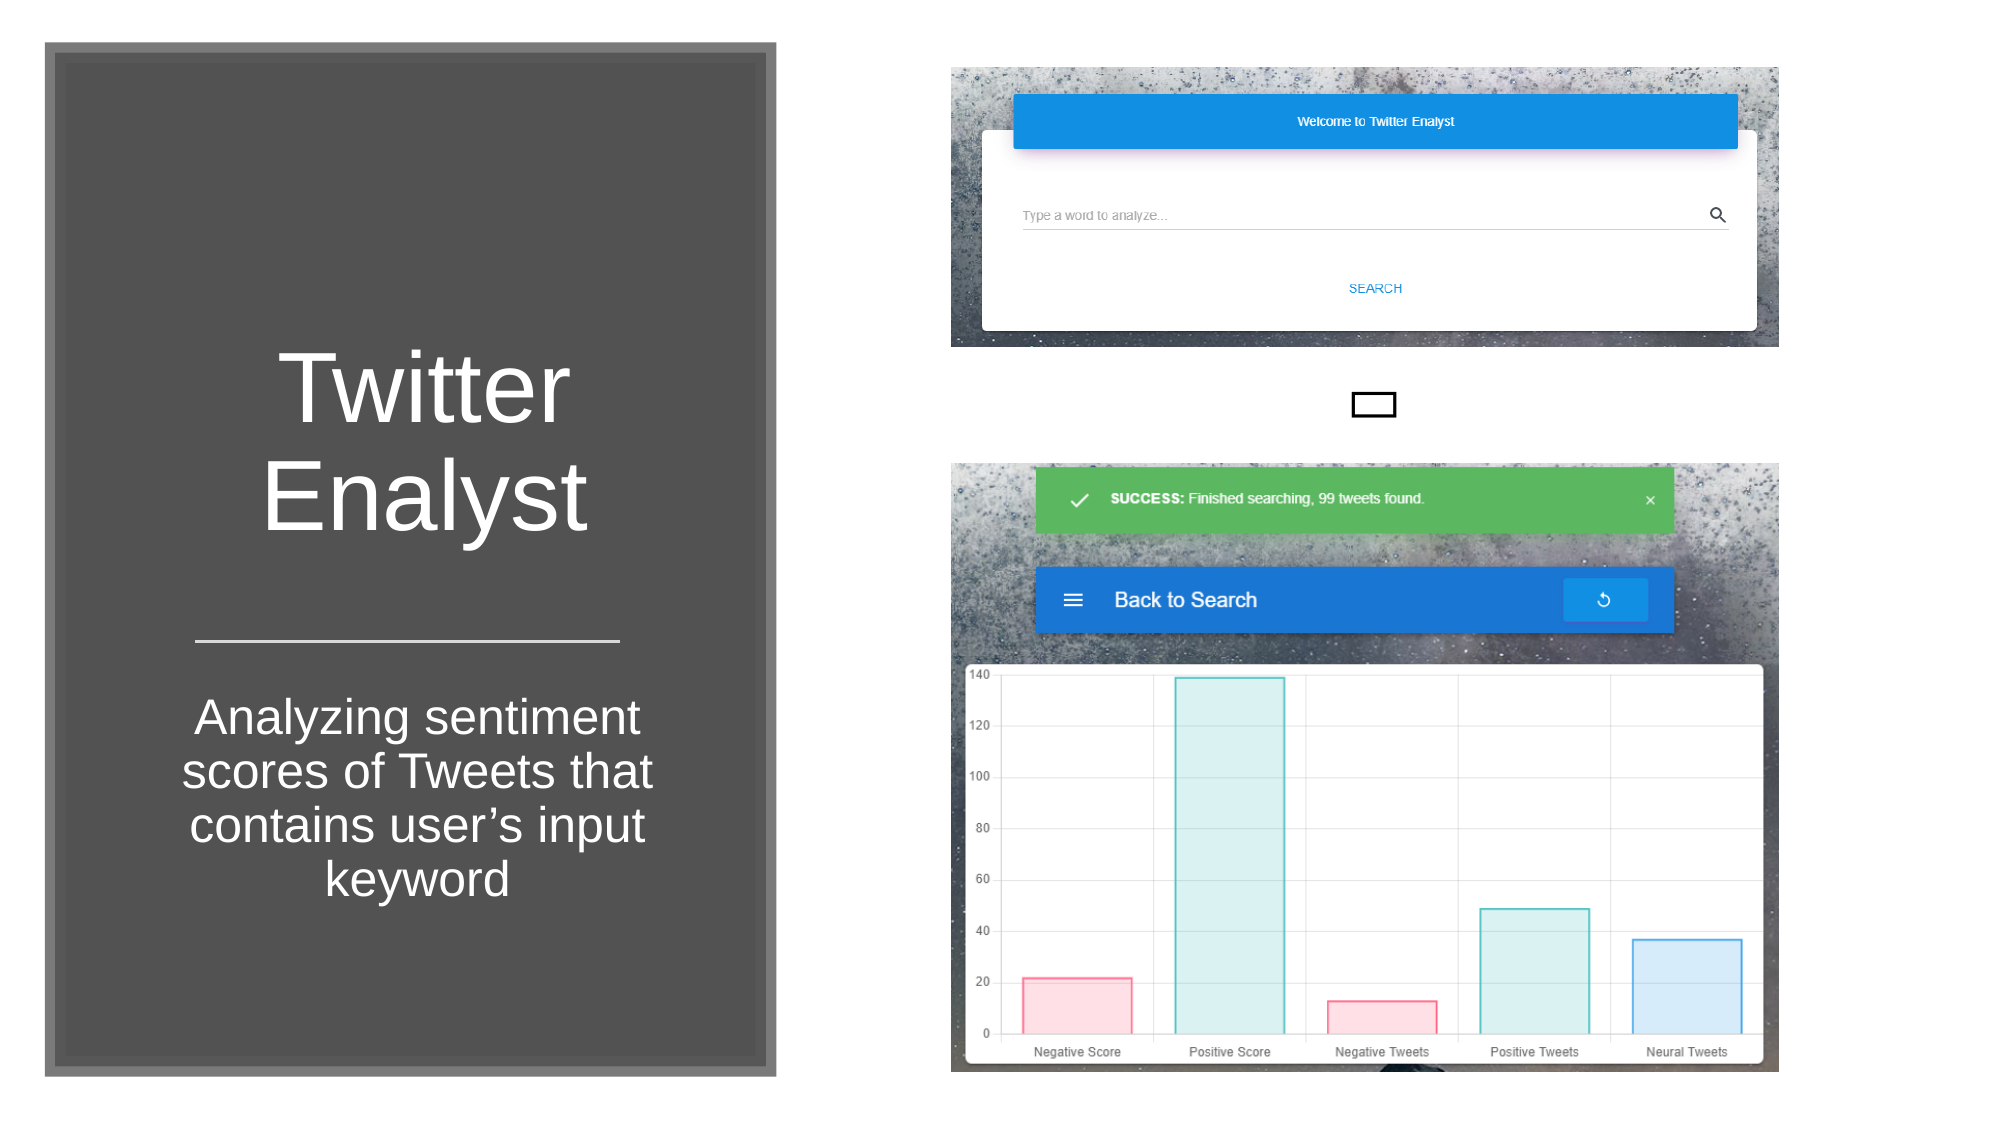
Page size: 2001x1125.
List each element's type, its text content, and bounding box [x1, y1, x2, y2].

title Twitter Enalyst [124, 309, 725, 560]
list Analyzing sentiment scores of Tweets that contains user’s input keyword [110, 684, 725, 1006]
picture [951, 463, 1779, 1072]
picture [951, 67, 1779, 347]
text_box [54, 52, 767, 1067]
text_box  [1273, 347, 1414, 463]
